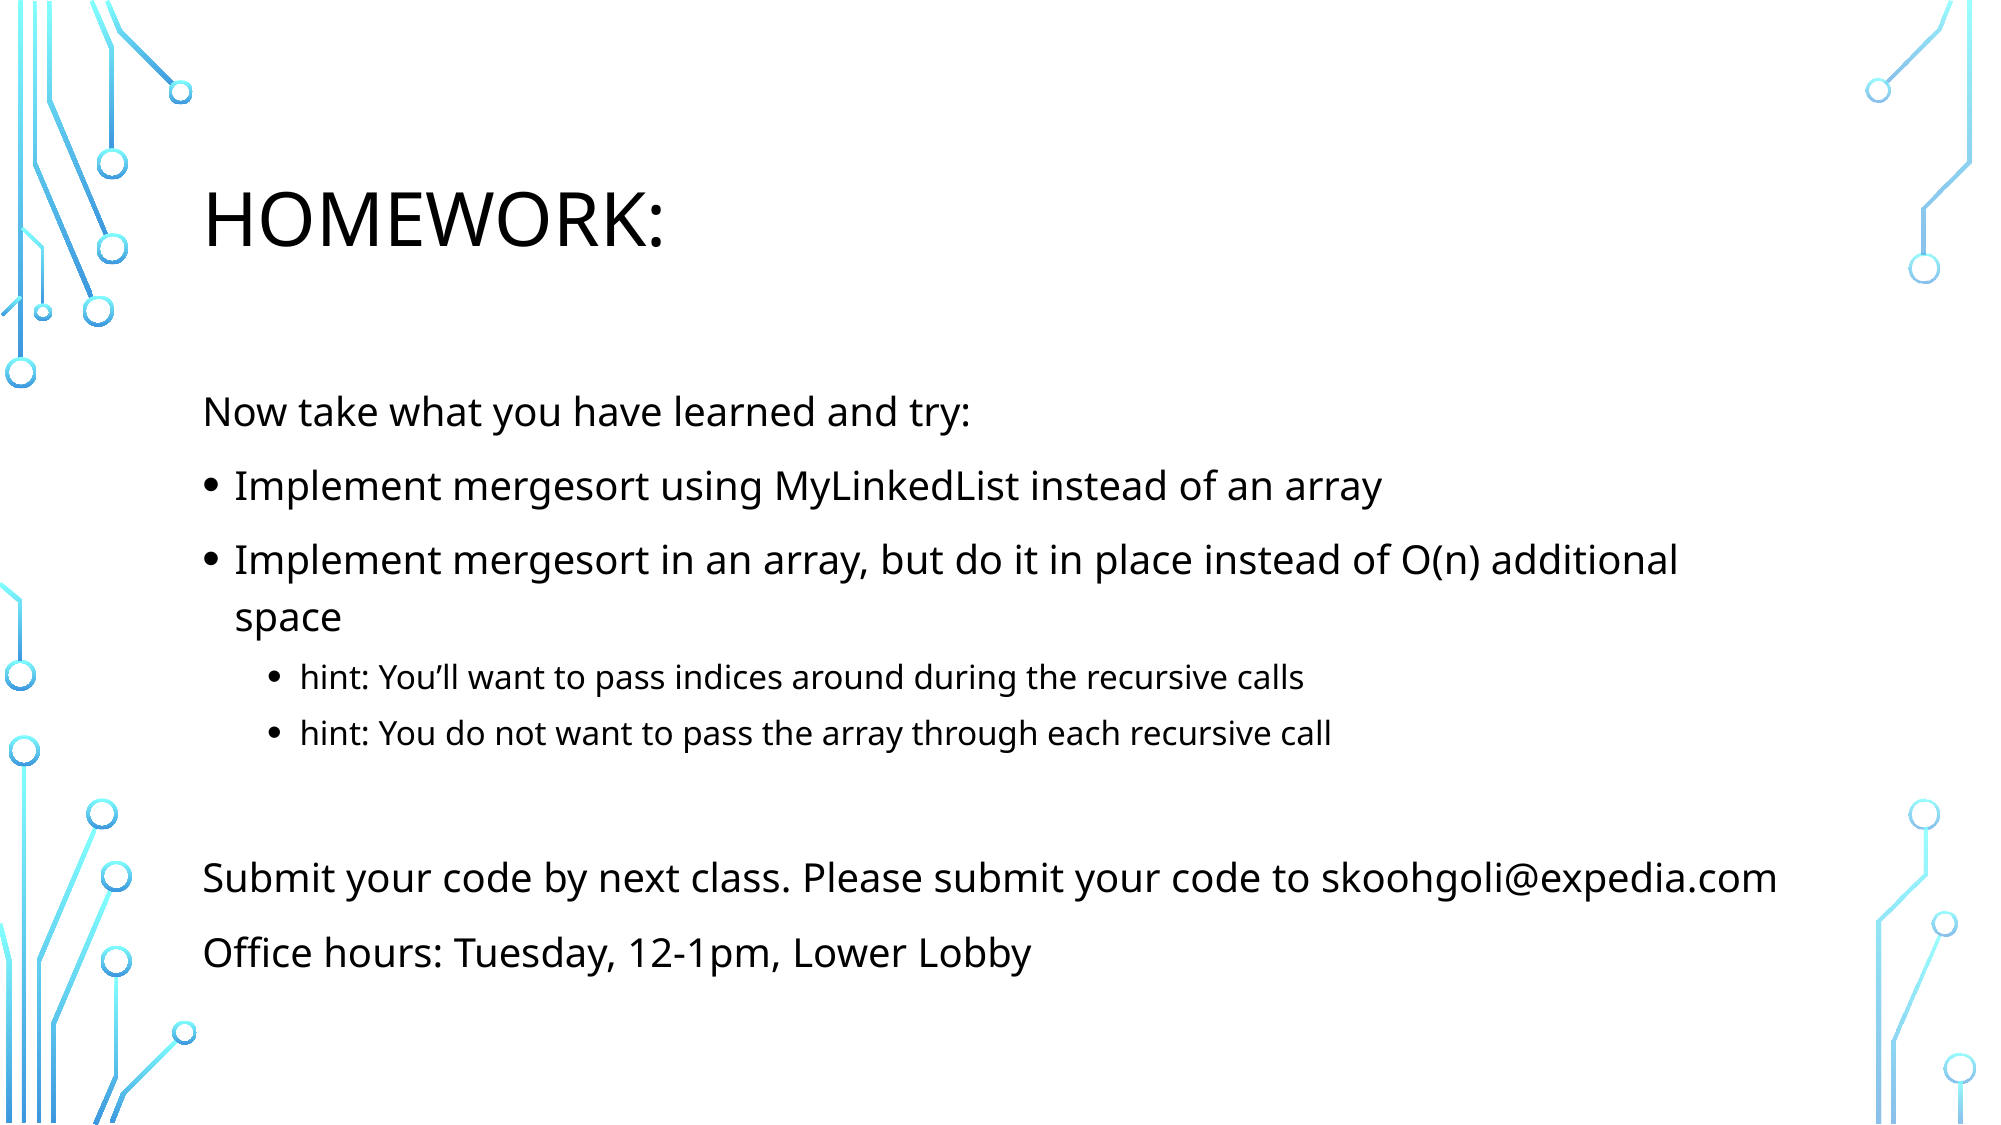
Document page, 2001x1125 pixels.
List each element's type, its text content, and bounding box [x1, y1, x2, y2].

list Now take what you have learned and try: Implement mergesort using MyLinkedList instead of an array Implement mergesort in an array, but do it in place instead of O(n) additional space hint: You’ll want to pass indices around during the recursive calls hint: You do not want to pass the array through each recursive call Submit your code by next class. Please submit your code to skoohgoli@expedia.com Office hours: Tuesday, 12-1pm, Lower Lobby [187, 369, 1813, 1041]
title Homework: [187, 101, 1813, 344]
